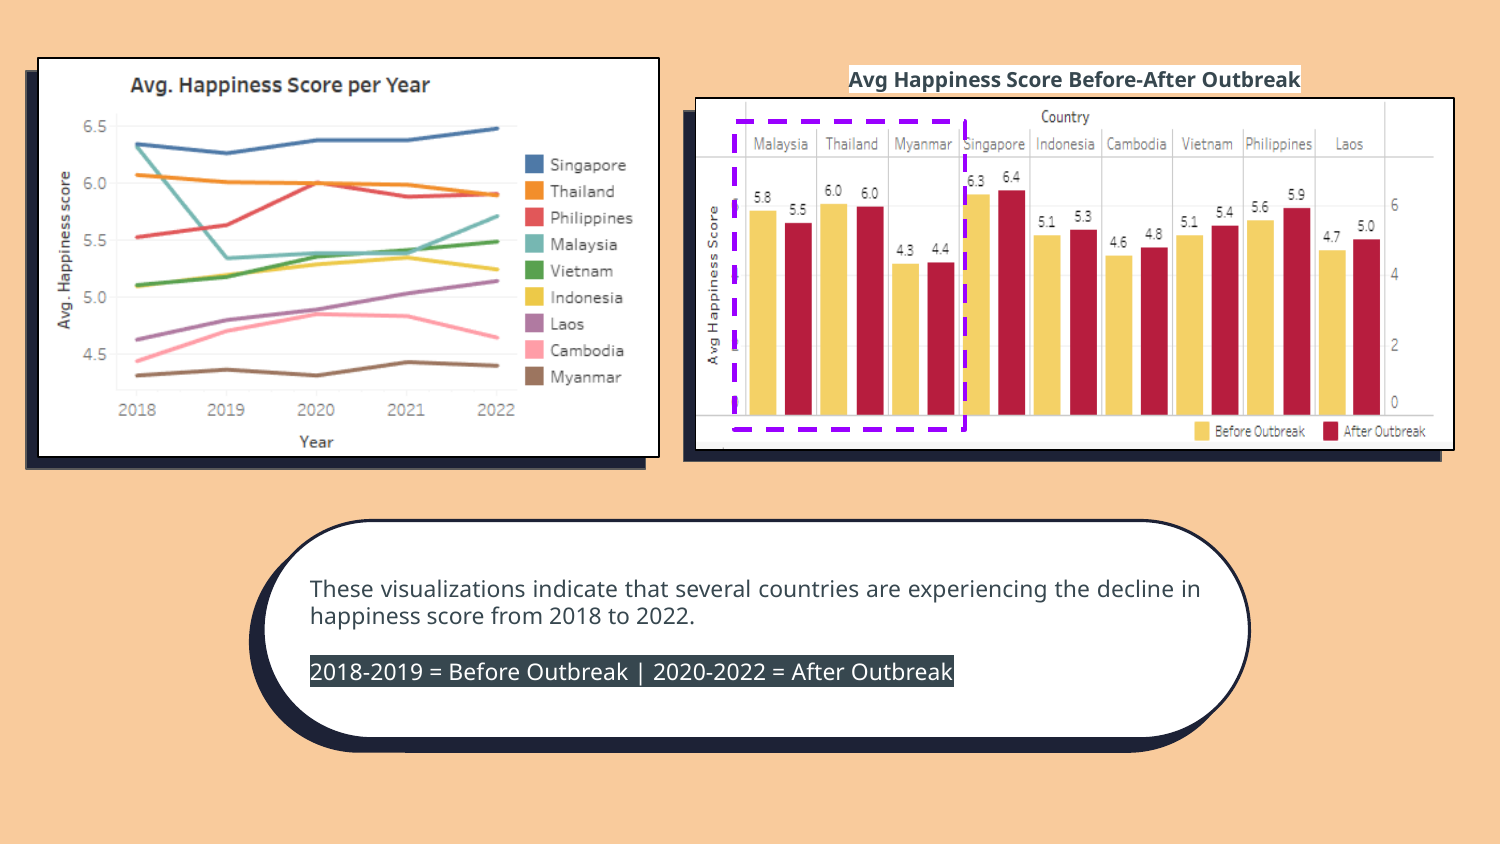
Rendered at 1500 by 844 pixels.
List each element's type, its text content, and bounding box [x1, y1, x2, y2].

text_box These visualizations indicate that several countries are experiencing the decline in happiness score from 2018 to 2022. 2018-2019 = Before Outbreak | 2020-2022 = After Outbreak [263, 520, 1250, 739]
text_box [25, 71, 646, 469]
text_box [250, 558, 1209, 752]
picture [38, 58, 659, 457]
text_box [683, 111, 1441, 462]
text_box Avg Happiness Score Before-After Outbreak [696, 53, 1454, 97]
picture [695, 98, 1454, 450]
